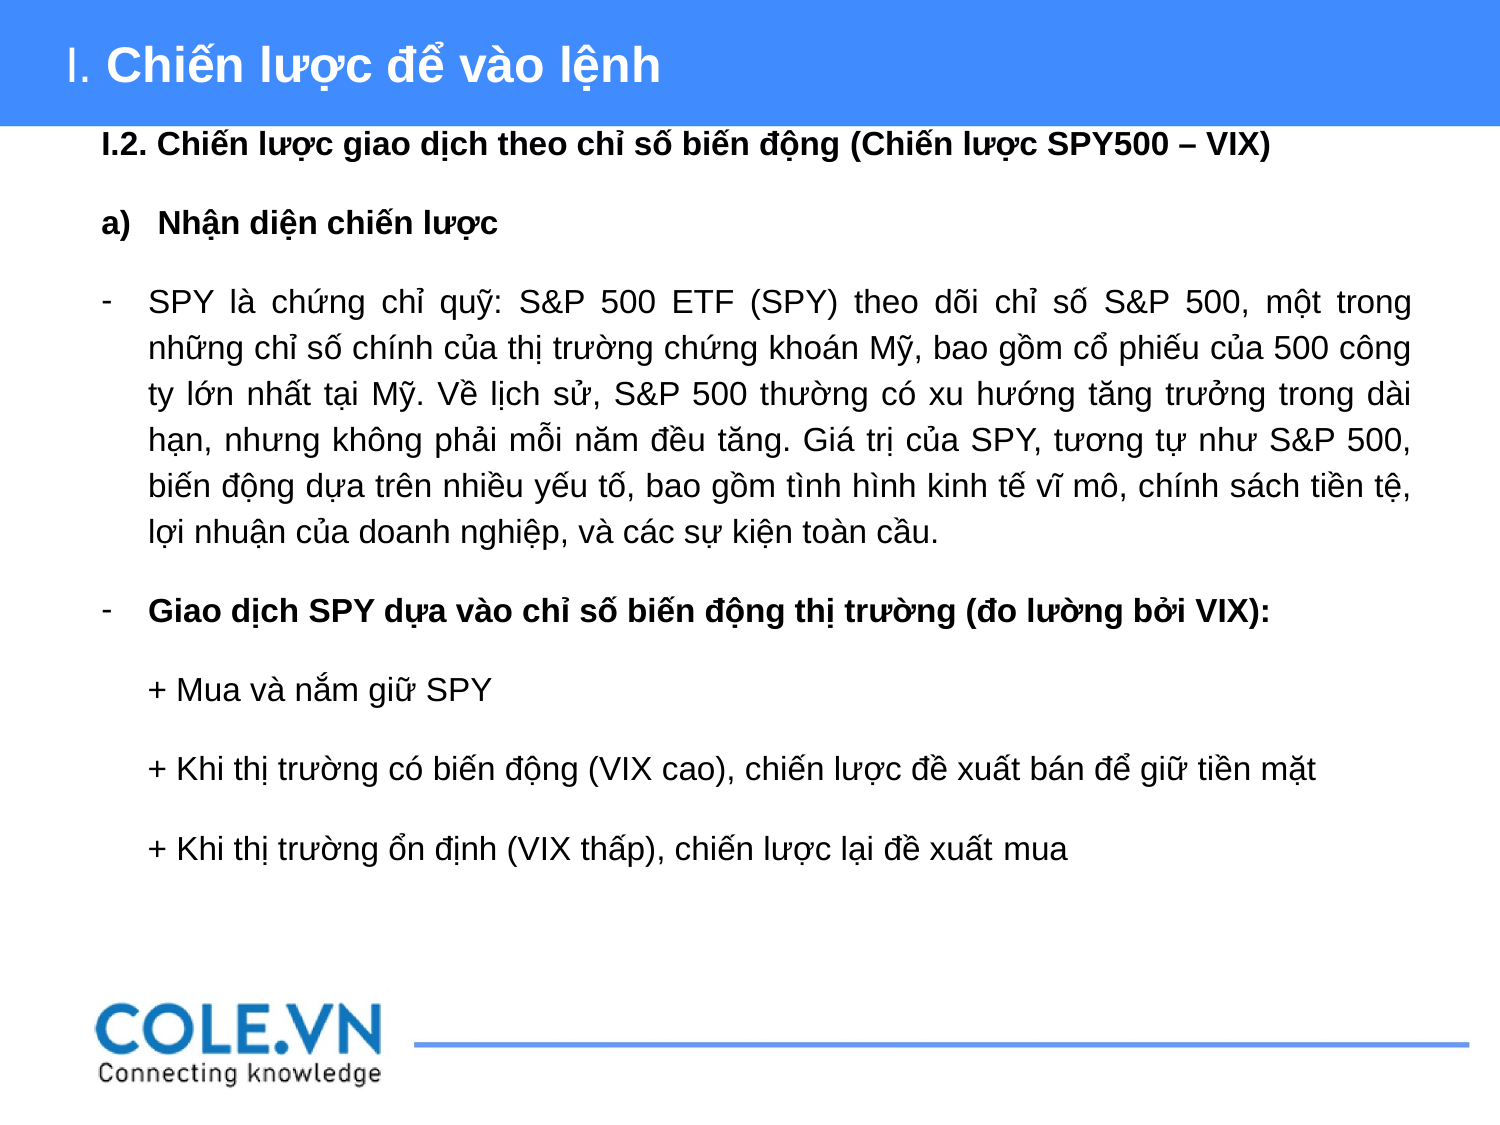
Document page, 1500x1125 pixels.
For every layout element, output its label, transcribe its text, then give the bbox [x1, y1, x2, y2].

text_box I. Chiến lược để vào lệnh [49, 25, 1177, 161]
text_box I.2. Chiến lược giao dịch theo chỉ số biến động (Chiến lược SPY500 – VIX) Nhận diện chiến lược SPY là chứng chỉ quỹ: S&P 500 ETF (SPY) theo dõi chỉ số S&P 500, một trong những chỉ số chính của thị trường chứng khoán Mỹ, bao gồm cổ phiếu của 500 công ty lớn nhất tại Mỹ. Về lịch sử, S&P 500 thường có xu hướng tăng trưởng trong dài hạn, nhưng không phải mỗi năm đều tăng. Giá trị của SPY, tương tự như S&P 500, biến động dựa trên nhiều yếu tố, bao gồm tình hình kinh tế vĩ mô, chính sách tiền tệ, lợi nhuận của doanh nghiệp, và các sự kiện toàn cầu. Giao dịch SPY dựa vào chỉ số biến động thị trường (đo lường bởi VIX): + Mua và nắm giữ SPY + Khi thị trường có biến động (VIX cao), chiến lược đề xuất bán để giữ tiền mặt + Khi thị trường ổn định (VIX thấp), chiến lược lại đề xuất mua [69, 101, 1429, 916]
picture [0, 0, 1500, 1125]
